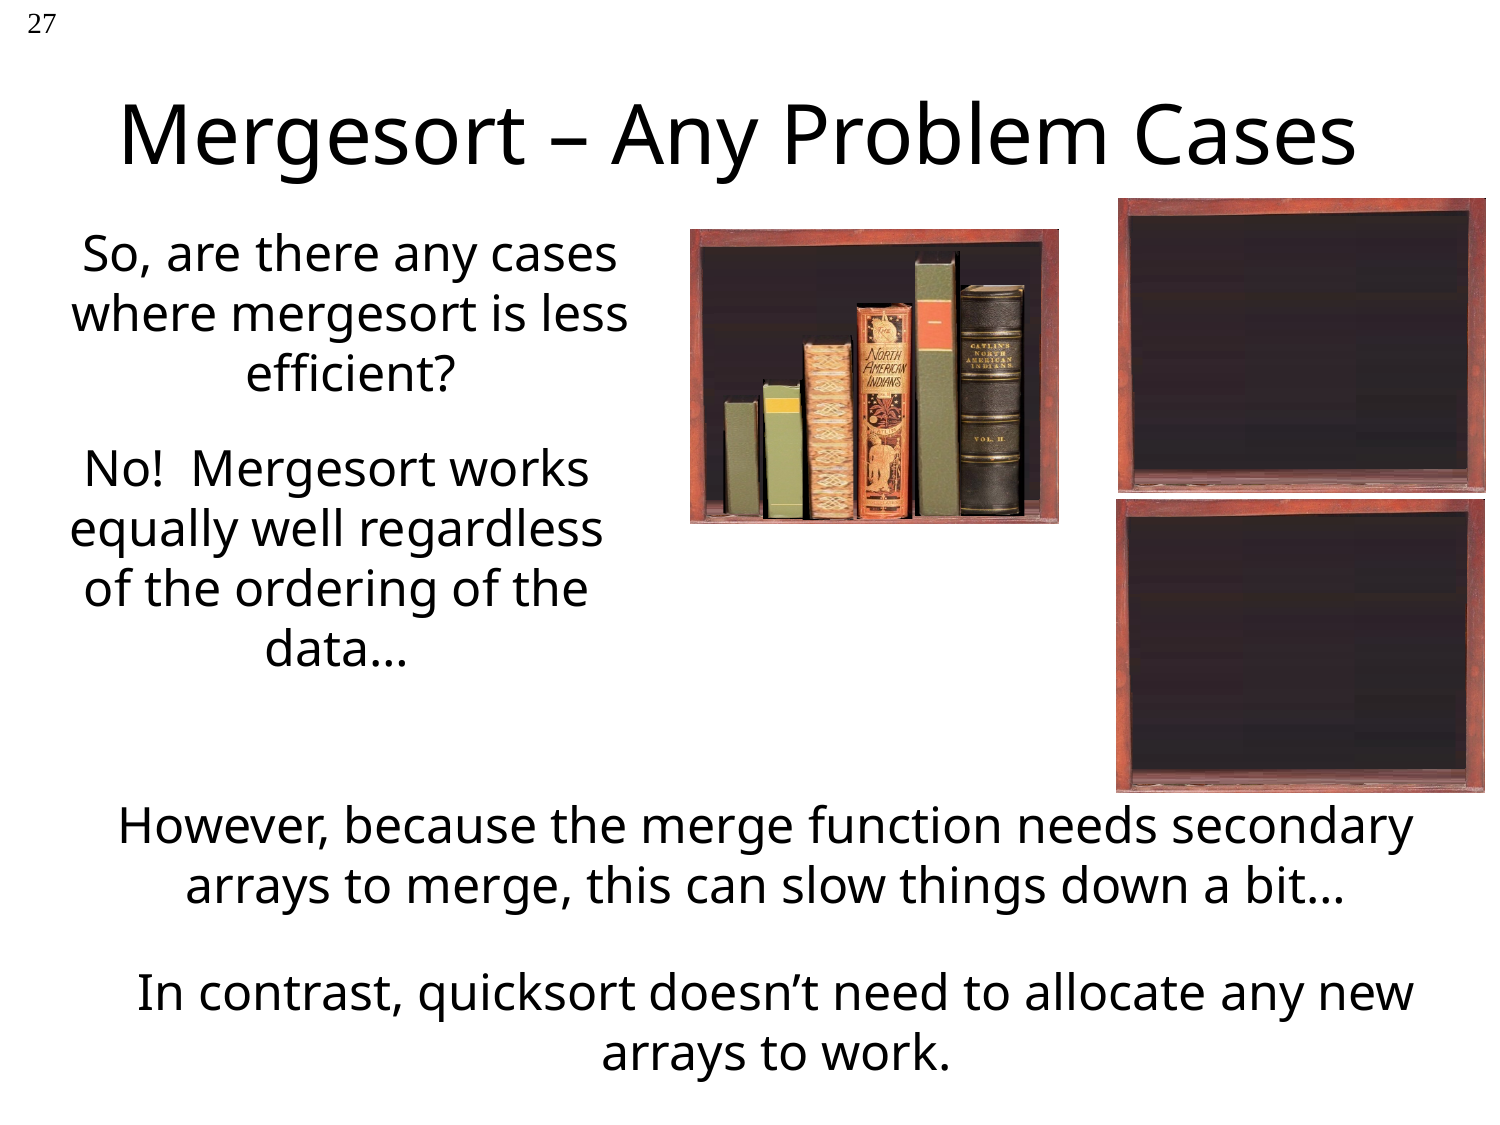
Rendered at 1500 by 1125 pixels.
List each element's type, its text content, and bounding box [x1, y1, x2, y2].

text_box So, are there any cases where mergesort is less efficient? [18, 214, 683, 409]
text_box In contrast, quicksort doesn’t need to allocate any new arrays to work. [99, 952, 1454, 1088]
picture [1118, 198, 1487, 493]
title Mergesort – Any Problem Cases [75, 37, 1403, 225]
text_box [690, 229, 1059, 524]
text_box No! Mergesort works equally well regardless of the ordering of the data… [44, 429, 630, 685]
slide_number 27 [0, 0, 72, 72]
picture [1116, 499, 1485, 793]
text_box However, because the merge function needs secondary arrays to merge, this can slow things down a bit… [89, 785, 1443, 921]
